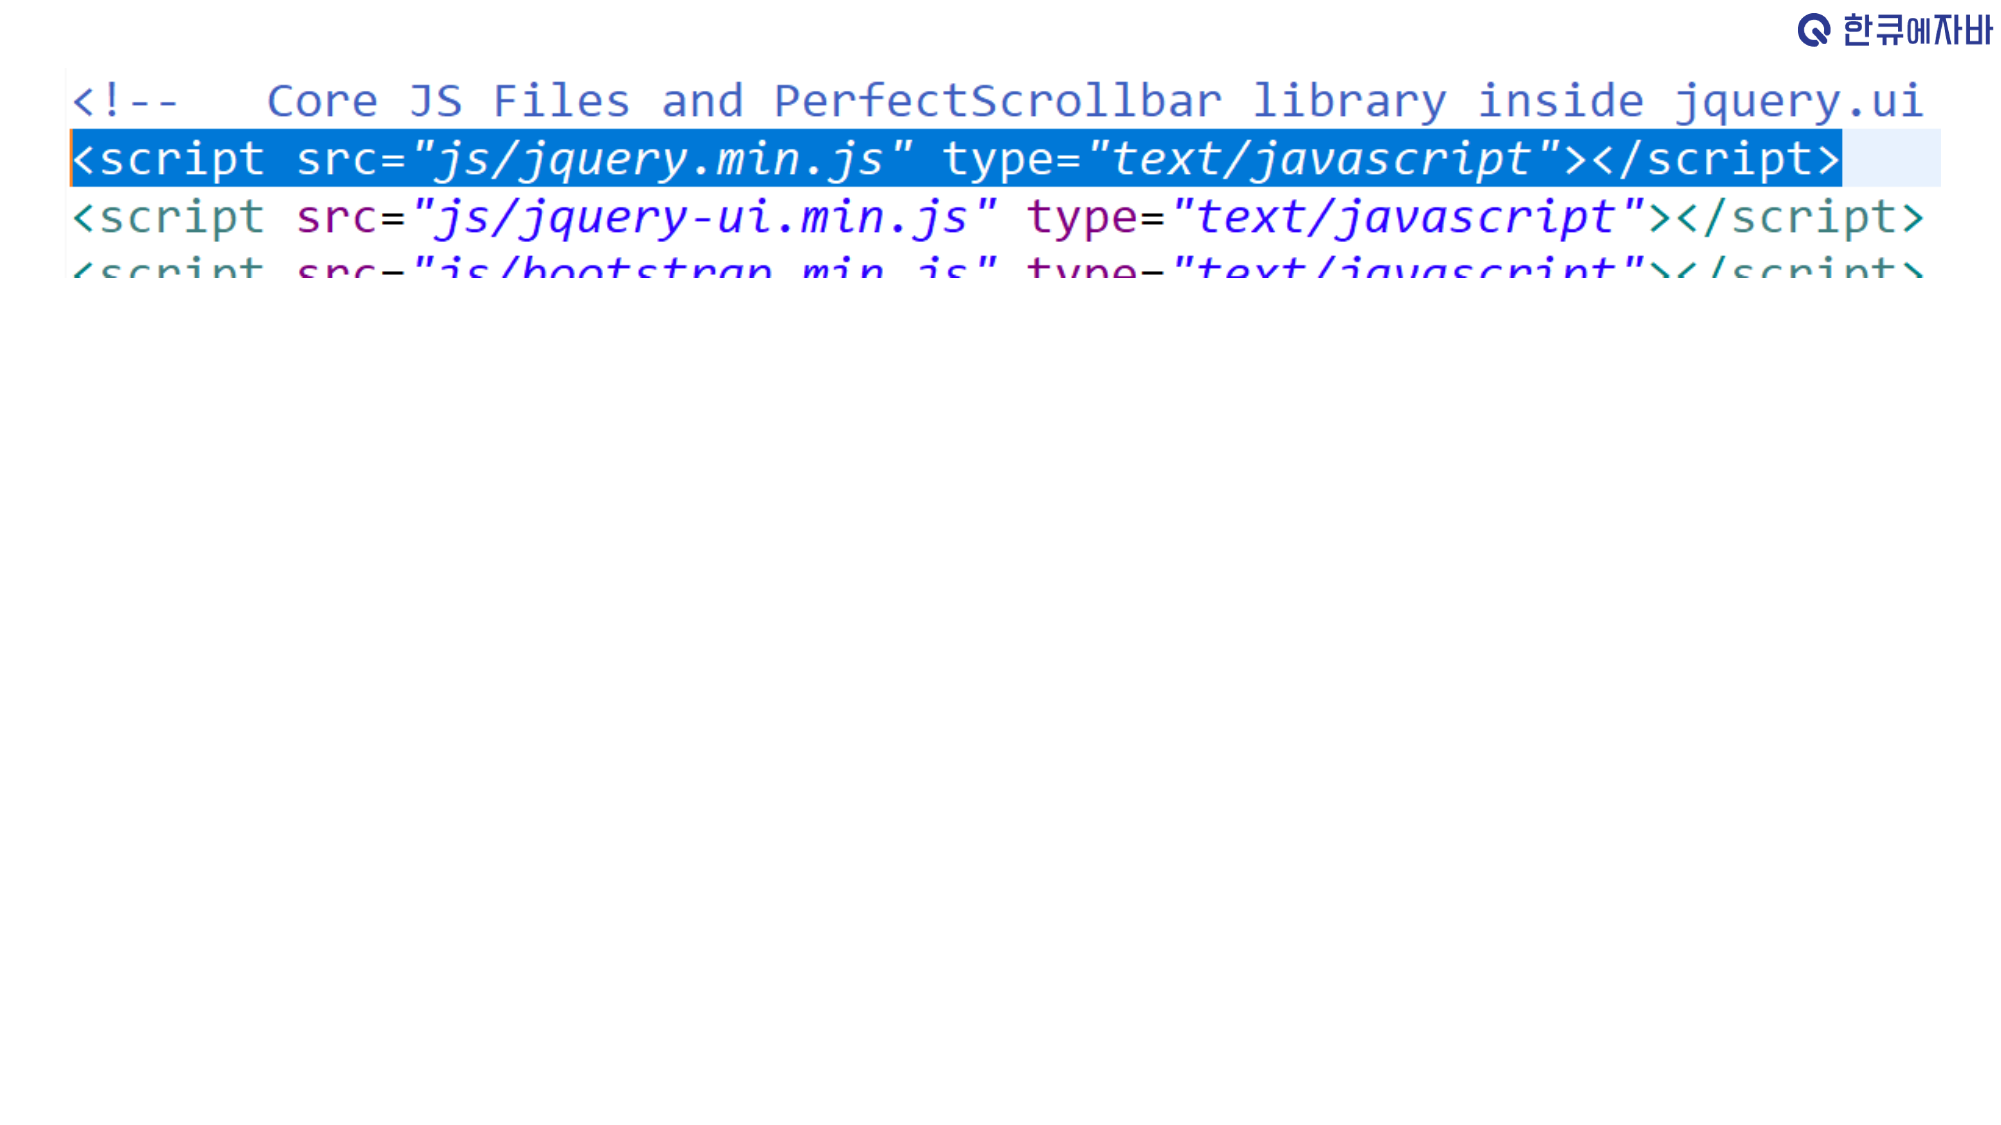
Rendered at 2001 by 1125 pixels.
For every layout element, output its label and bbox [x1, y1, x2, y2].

picture [59, 68, 1941, 278]
picture [1789, 0, 2000, 55]
